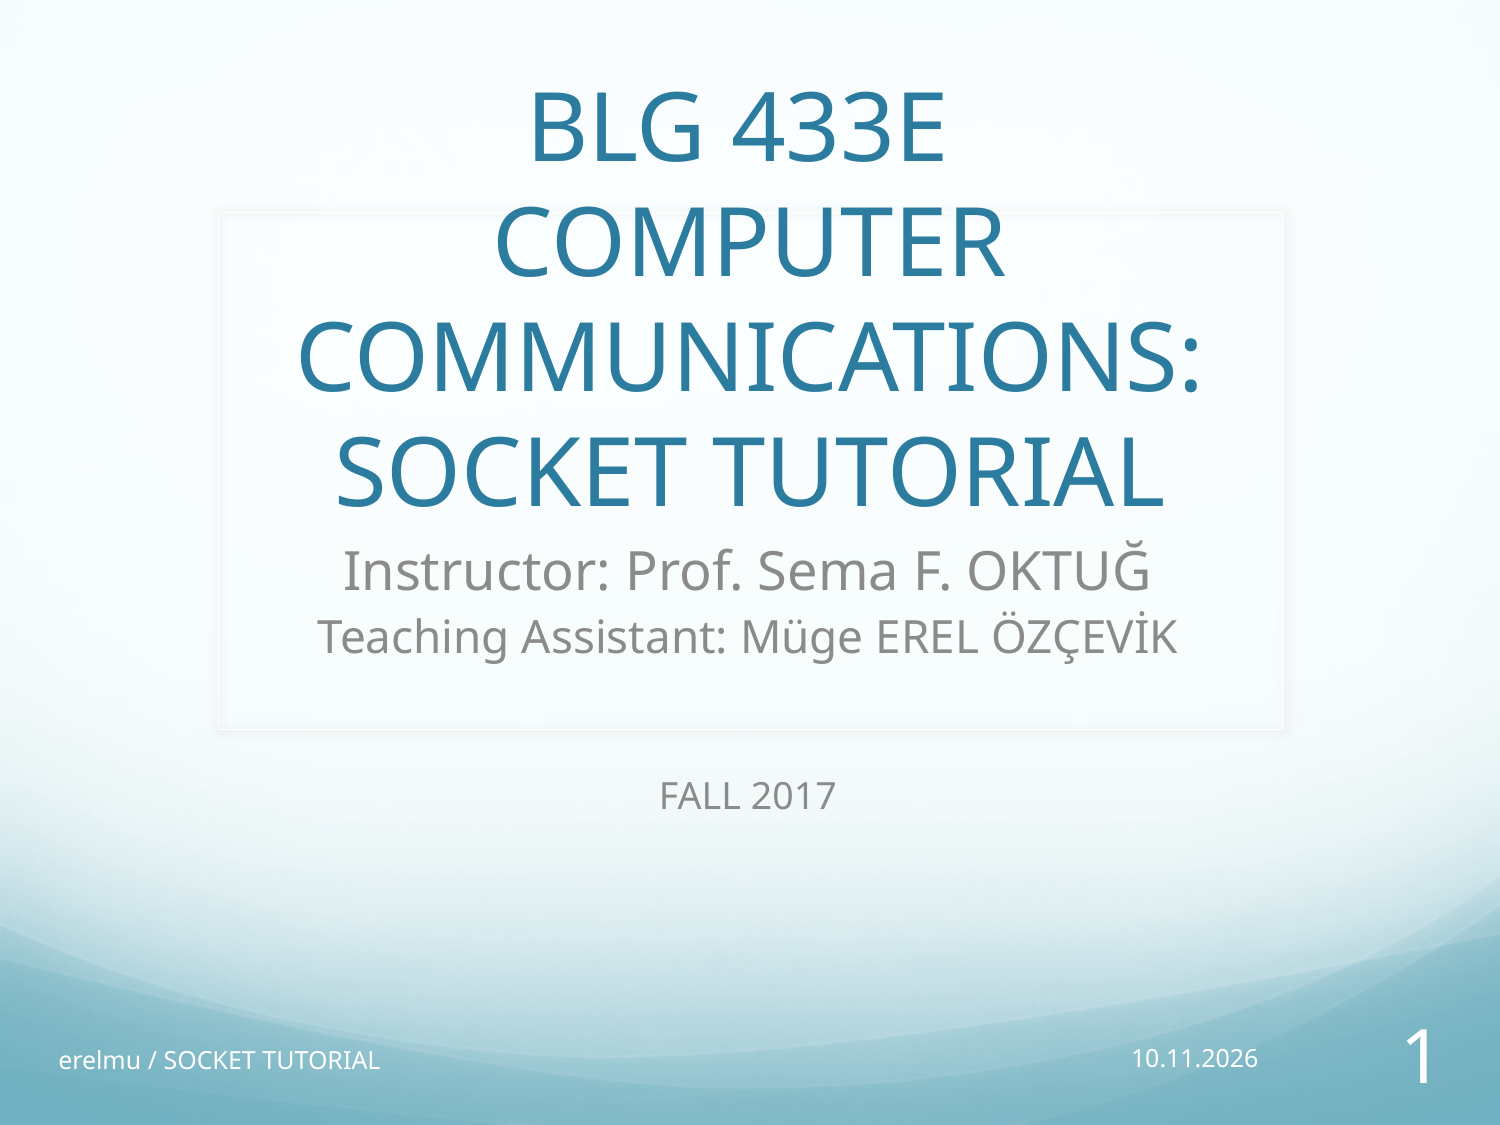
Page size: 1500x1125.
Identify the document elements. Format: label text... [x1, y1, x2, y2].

footer erelmu / SOCKET TUTORIAL [43, 1029, 838, 1090]
title BLG 433E COMPUTER COMMUNICATIONS: SOCKET TUTORIAL [217, 249, 1283, 529]
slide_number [923, 1029, 1274, 1090]
subtitle Instructor: Prof. Sema F. OKTUĞ Teaching Assistant: Müge EREL ÖZÇEVİK FALL 2017 [147, 529, 1349, 931]
slide_number 1 [1295, 1029, 1459, 1090]
